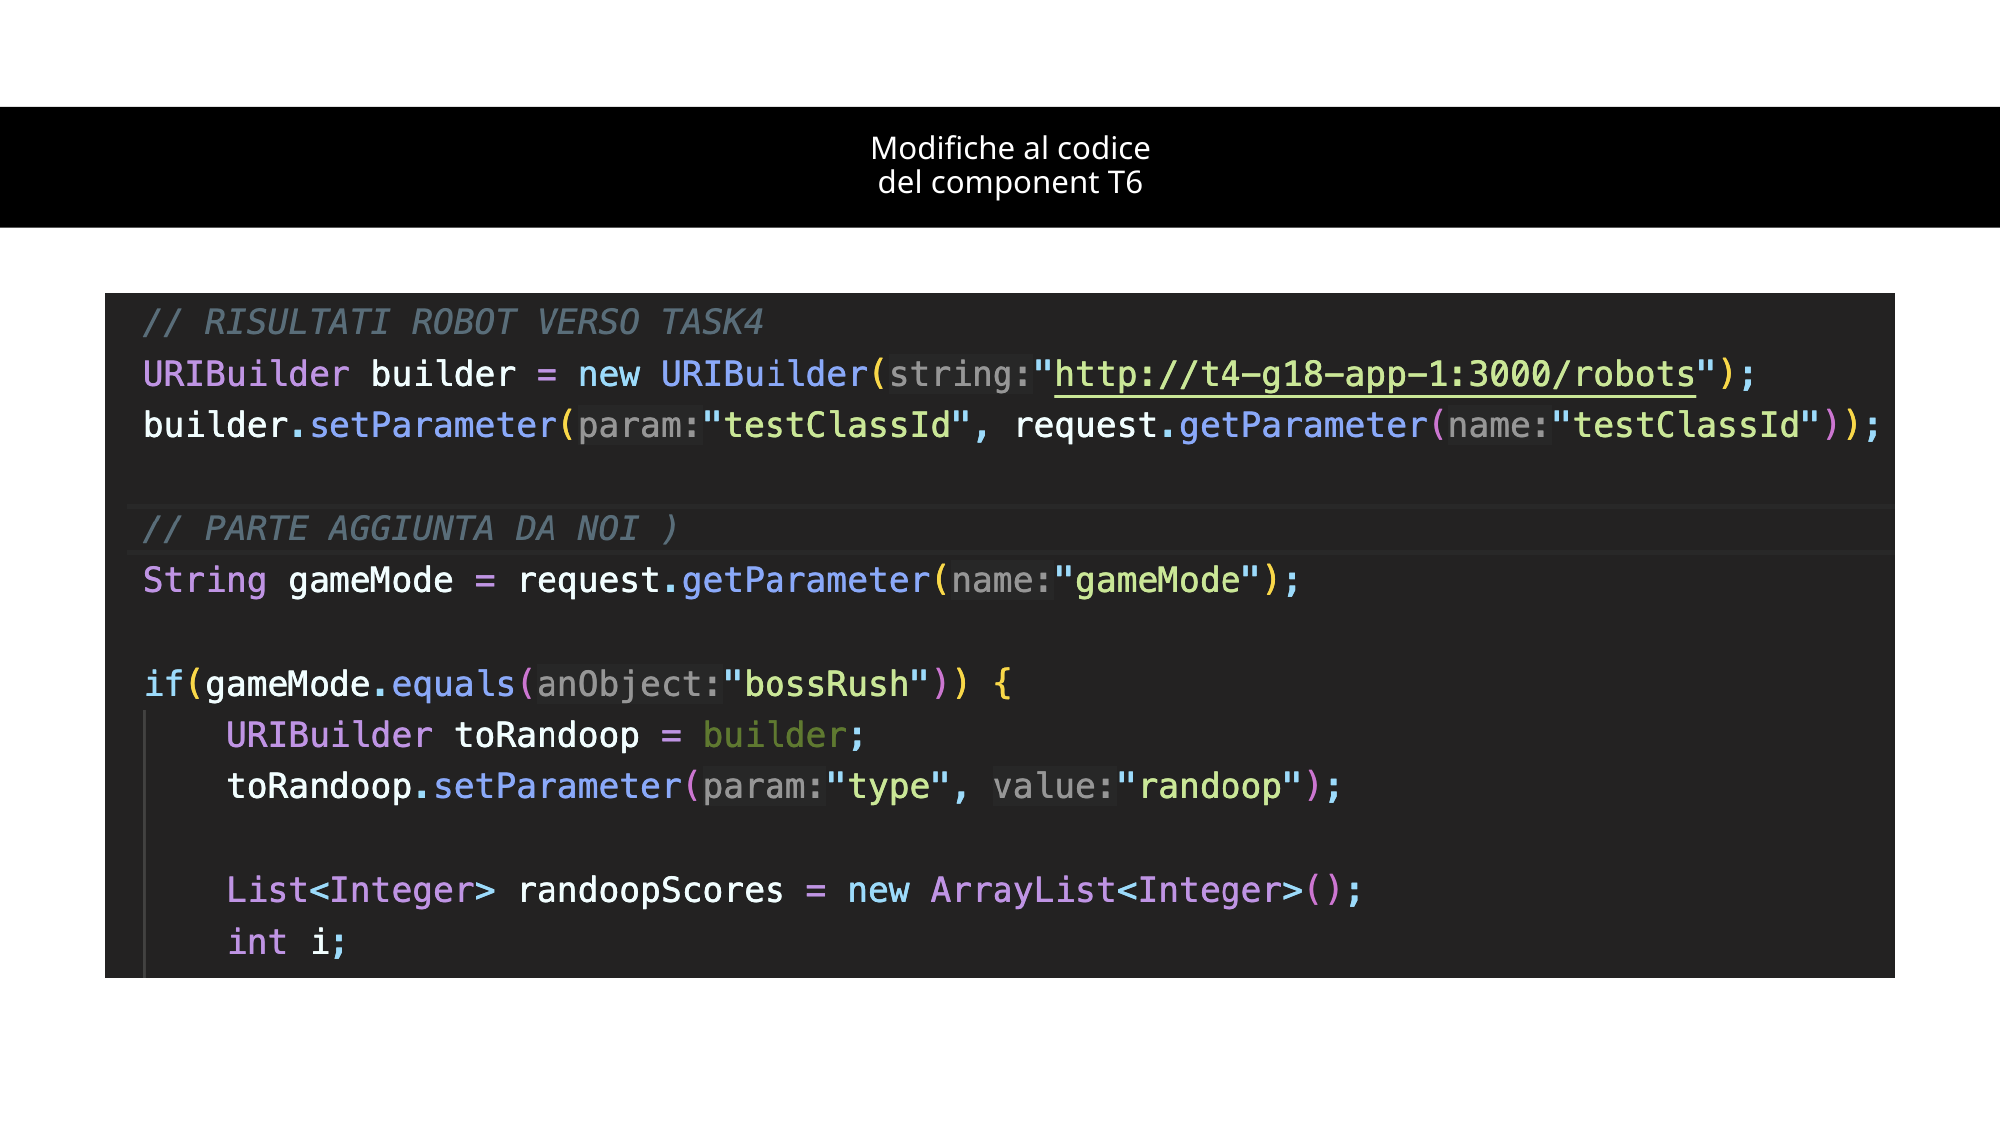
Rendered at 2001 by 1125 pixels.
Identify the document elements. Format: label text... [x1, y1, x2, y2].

title Modifiche al codice del component T6 [91, 105, 1931, 228]
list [105, 293, 1895, 978]
text_box [0, 106, 2000, 229]
